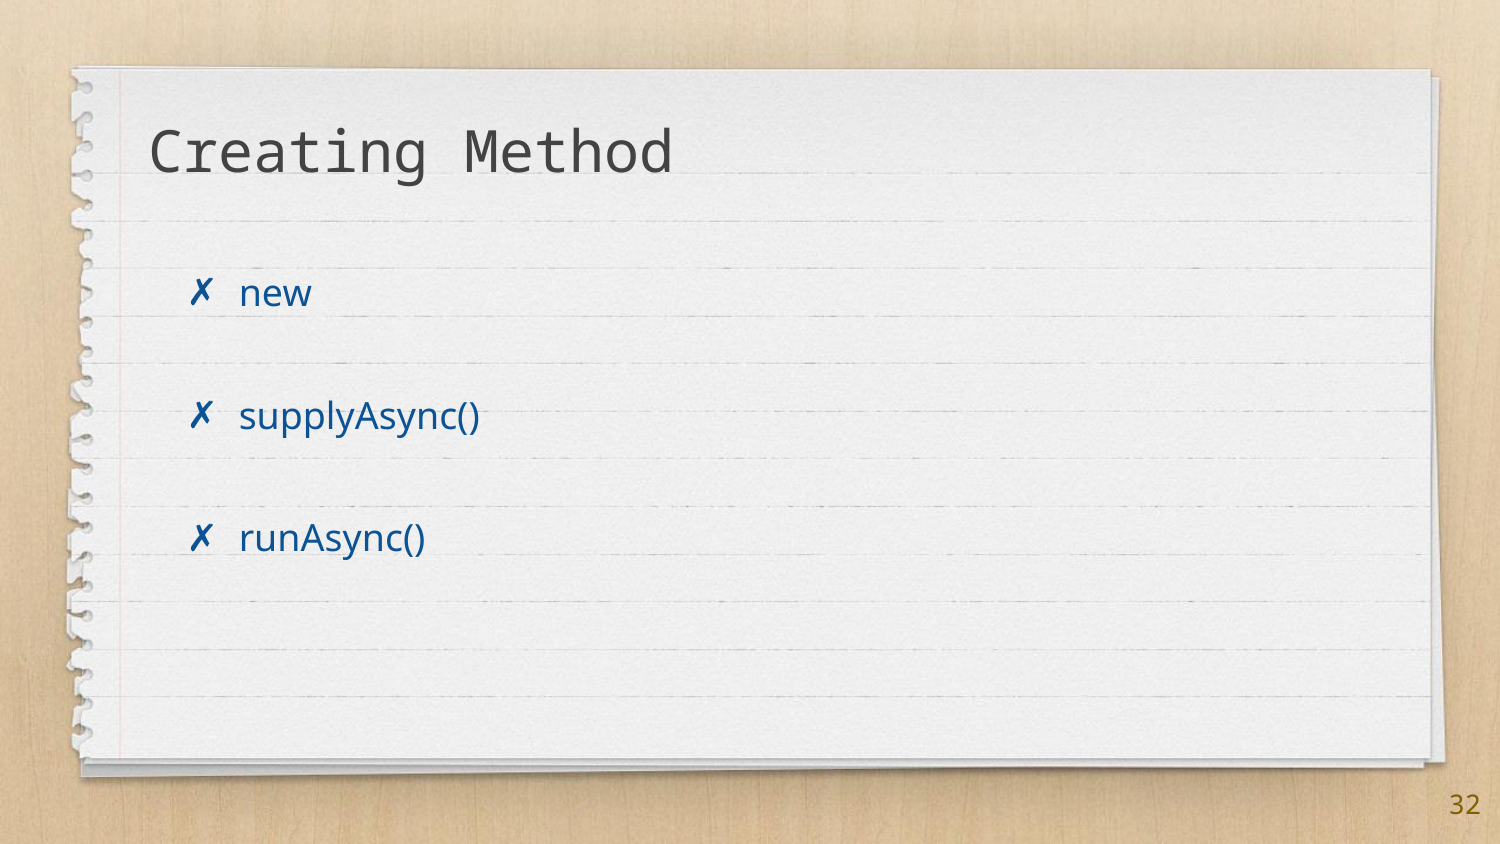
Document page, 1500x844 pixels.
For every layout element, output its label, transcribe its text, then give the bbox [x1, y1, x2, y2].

text_box new [148, 258, 1148, 322]
picture [0, 0, 1500, 844]
slide_number 32 [1429, 767, 1500, 844]
text_box supplyAsync() [148, 381, 1370, 444]
text_box runAsync() [148, 504, 1296, 567]
text_box Creating Method [134, 58, 1000, 200]
